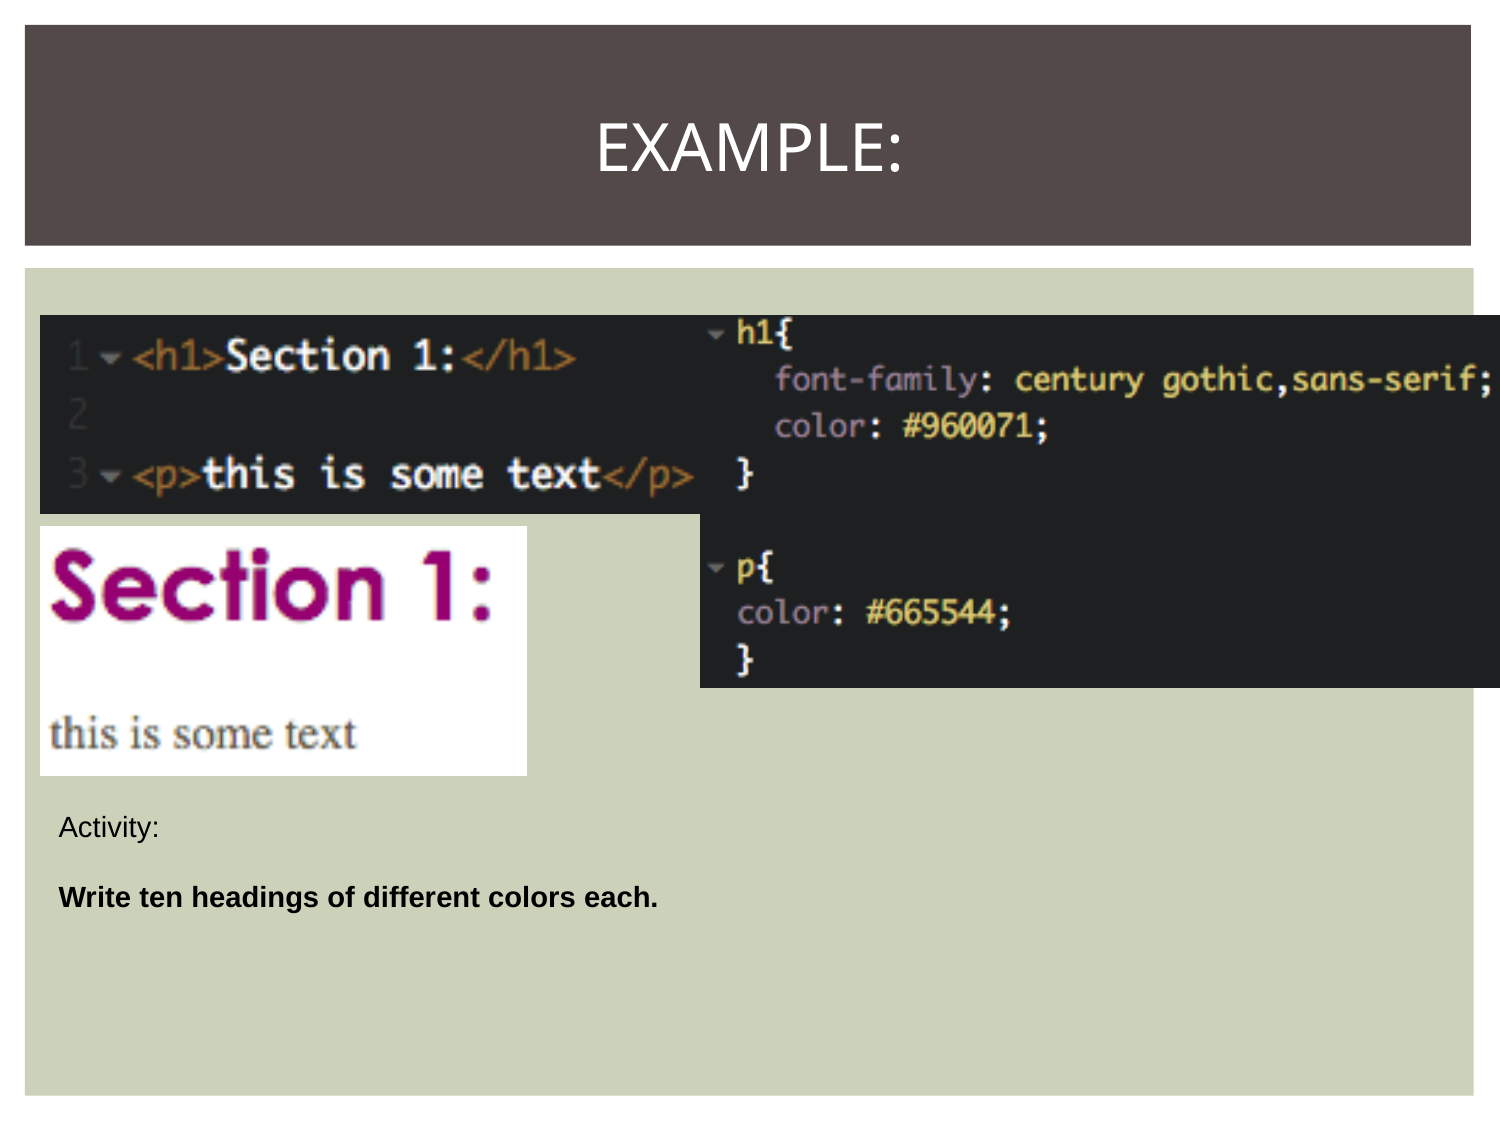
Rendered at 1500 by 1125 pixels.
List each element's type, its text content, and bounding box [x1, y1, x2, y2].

picture [40, 526, 527, 777]
picture [40, 315, 1500, 688]
title EXAMPLE: [62, 58, 1438, 232]
text_box Activity: Write ten headings of different colors each. [43, 793, 1464, 1082]
